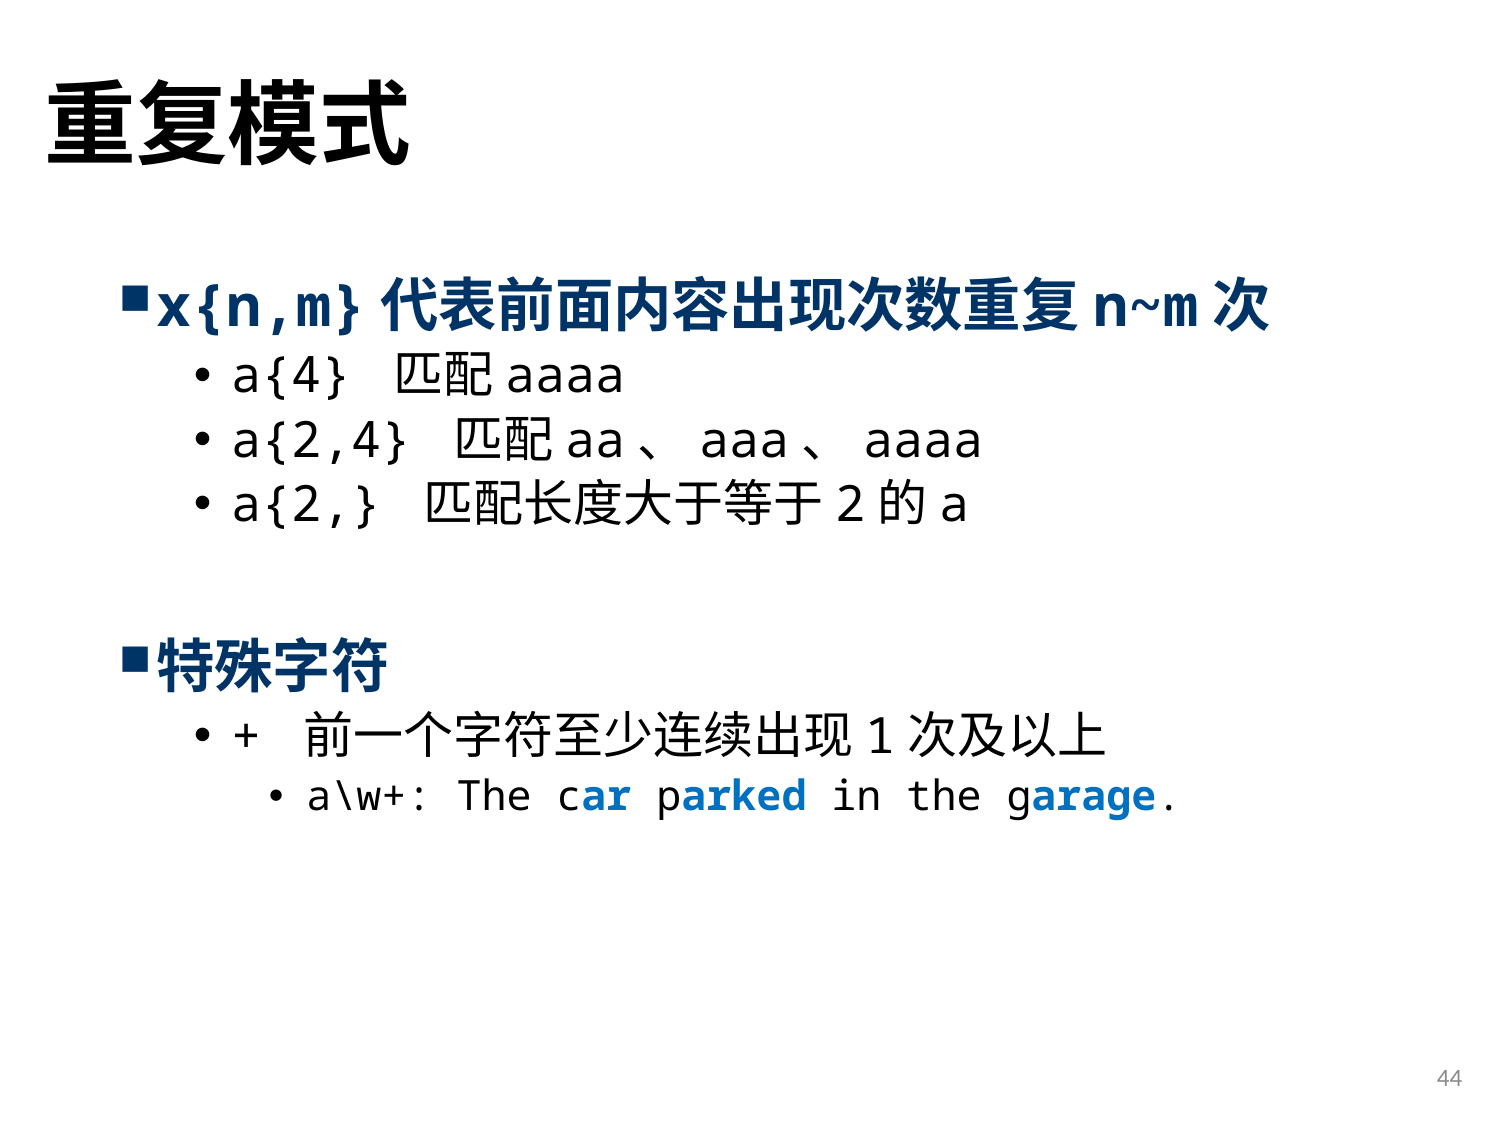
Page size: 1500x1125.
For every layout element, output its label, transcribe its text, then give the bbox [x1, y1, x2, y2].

list x{n,m}代表前面内容出现次数重复n~m次 a{4} 匹配aaaa a{2,4} 匹配aa、aaa、aaaa a{2,} 匹配长度大于等于2的a 特殊字符 + 前一个字符至少连续出现1次及以上 a\w+: The car parked in the garage. [103, 268, 1500, 1085]
title 重复模式 [29, 19, 1324, 237]
slide_number 44 [1139, 1046, 1478, 1107]
